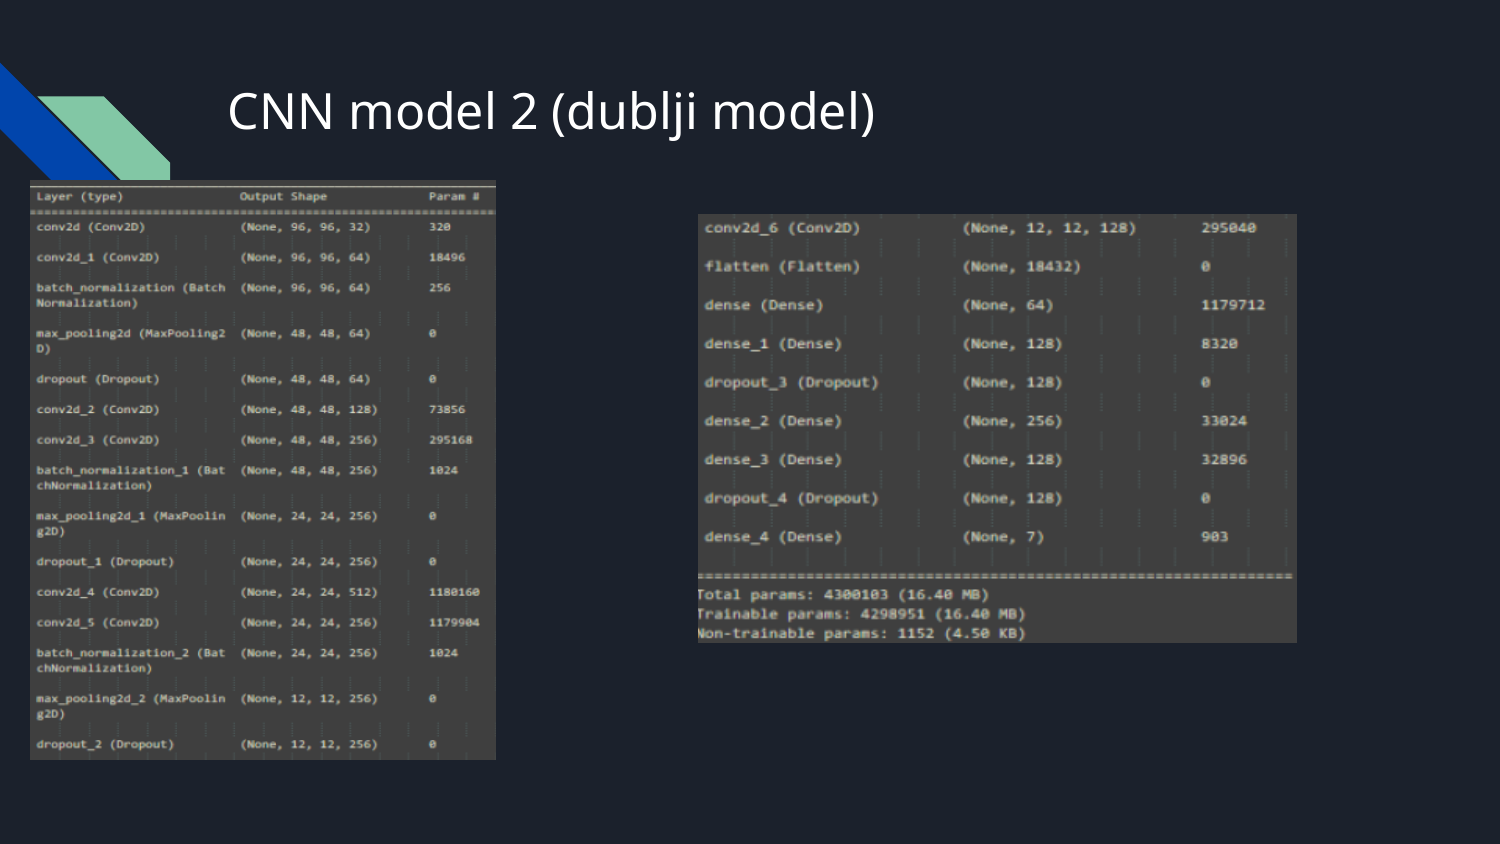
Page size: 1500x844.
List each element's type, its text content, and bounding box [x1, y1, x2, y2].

title CNN model 2 (dublji model) [212, 64, 1368, 215]
picture [698, 214, 1298, 643]
picture [30, 180, 496, 761]
